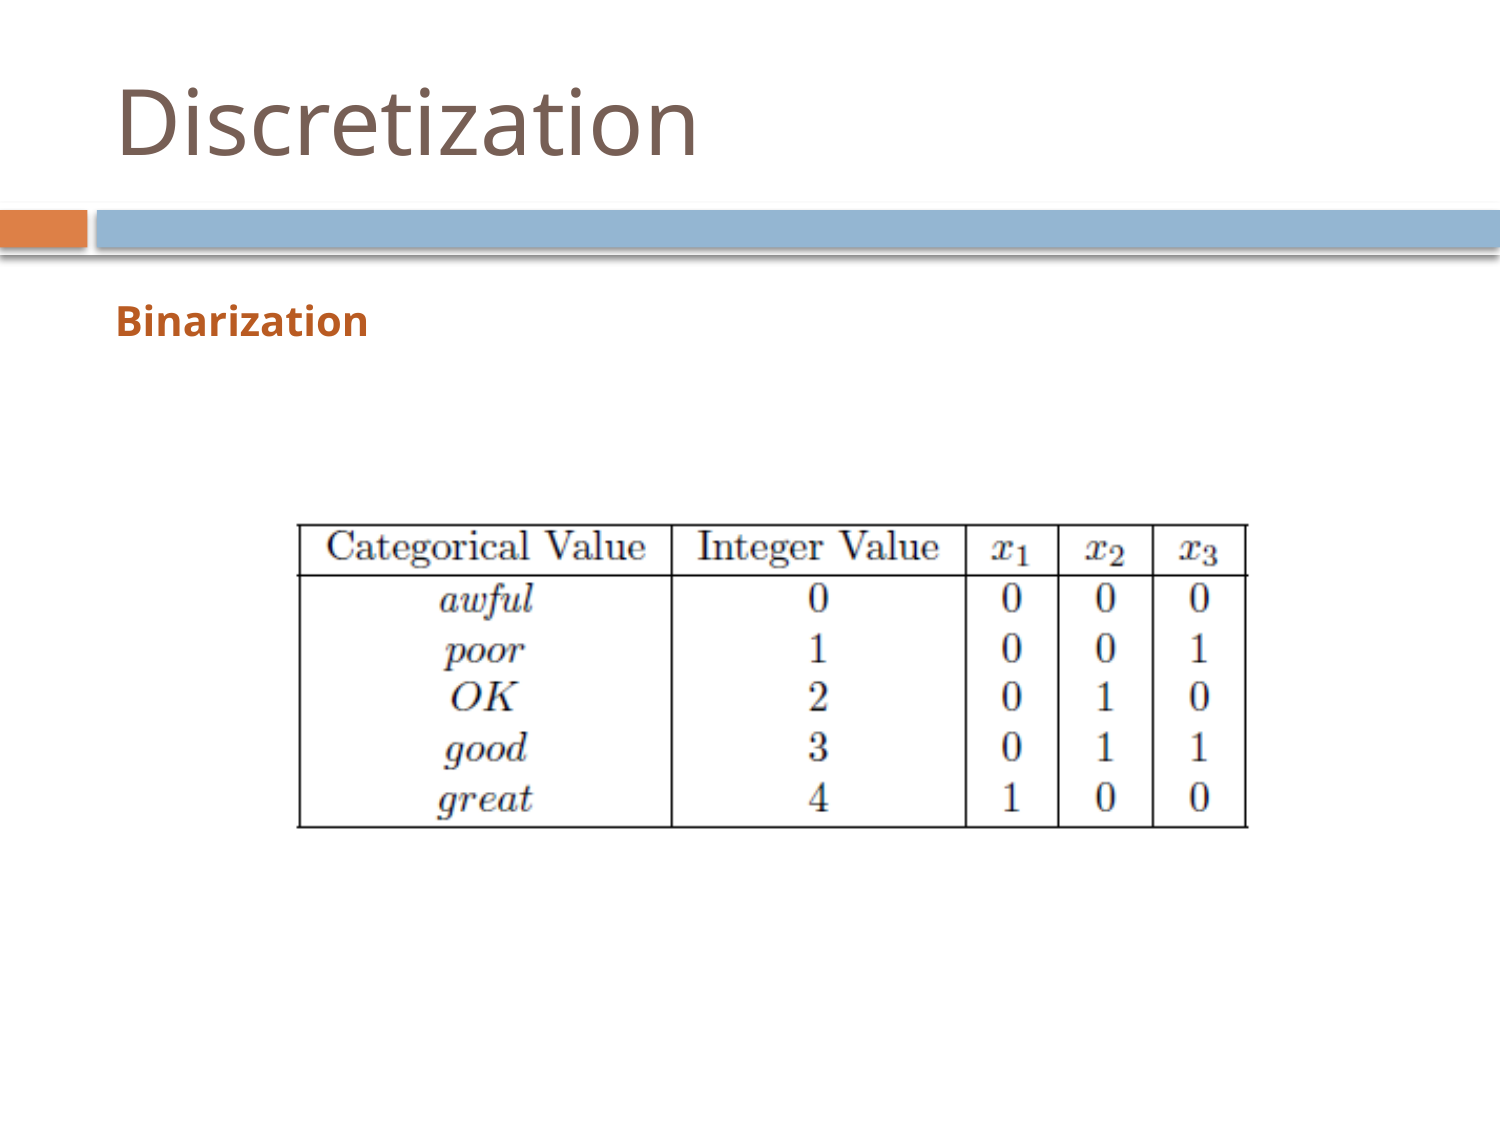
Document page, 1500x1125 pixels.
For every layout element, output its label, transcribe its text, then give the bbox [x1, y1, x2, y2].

title Discretization [99, 37, 1438, 200]
text_box Binarization [99, 287, 1350, 353]
picture [272, 512, 1266, 853]
